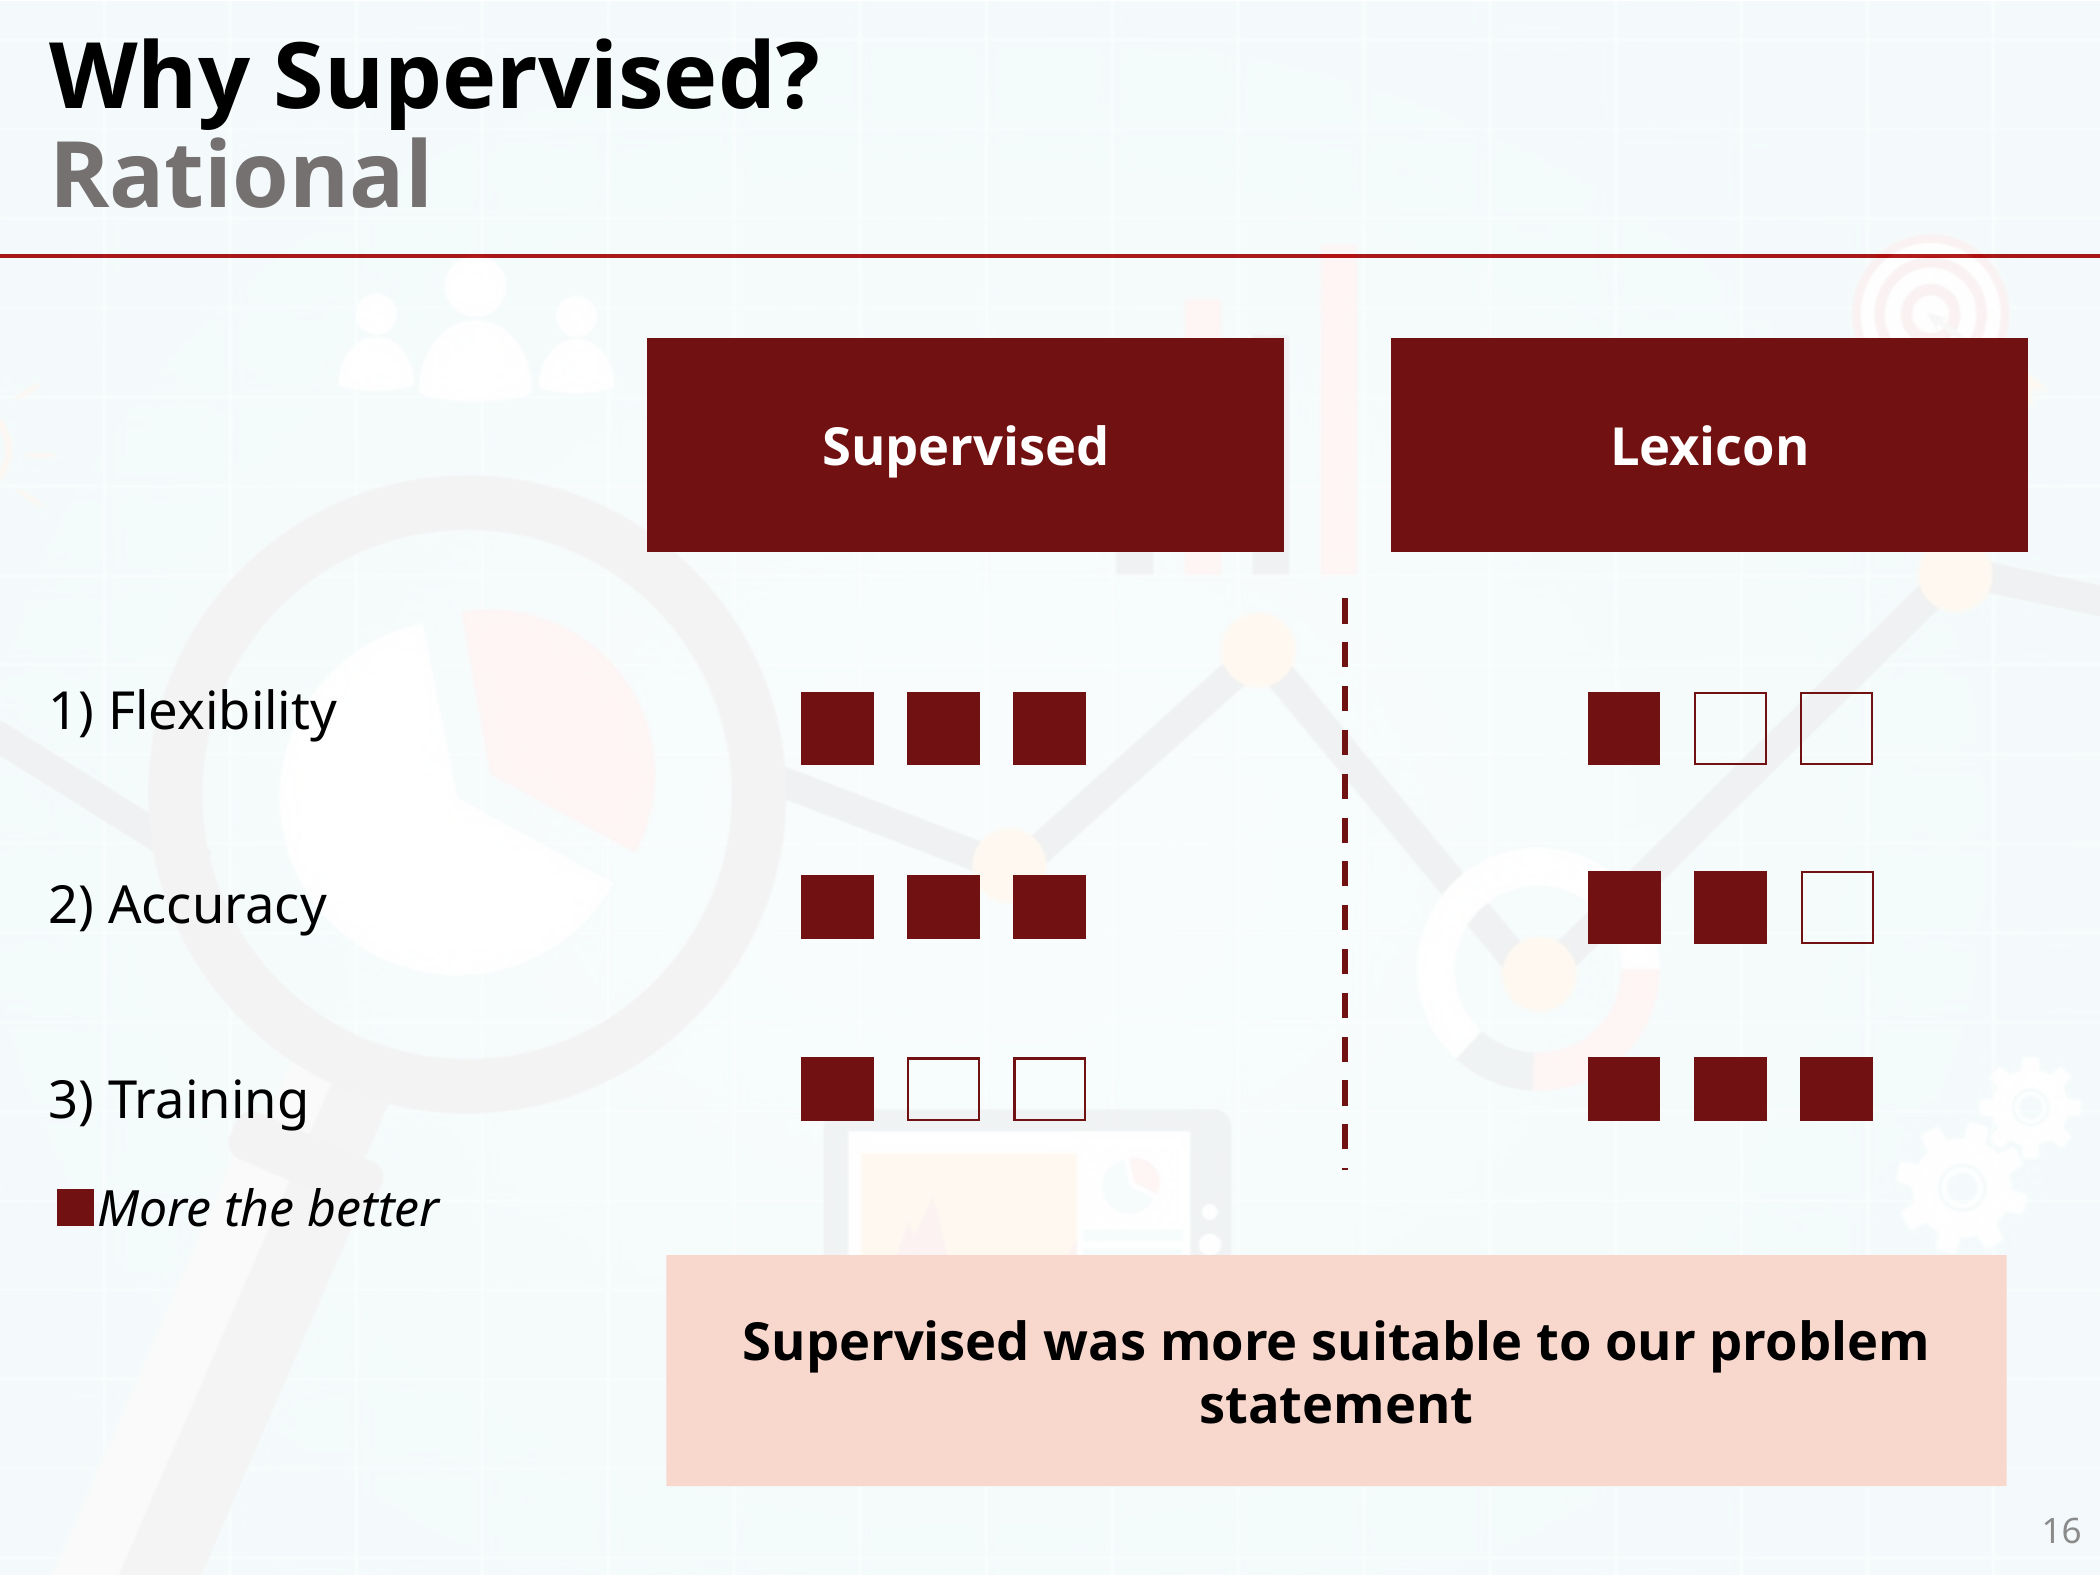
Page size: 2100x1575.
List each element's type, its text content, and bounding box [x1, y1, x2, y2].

text_box [801, 1057, 874, 1121]
text_box [1013, 1057, 1086, 1121]
text_box [1801, 871, 1874, 944]
text_box [1588, 871, 1661, 944]
slide_number 16 [1624, 1490, 2097, 1575]
text_box [1013, 692, 1086, 765]
text_box 3) Training [34, 1058, 413, 1137]
text_box [801, 692, 874, 765]
text_box More the better [82, 1169, 461, 1245]
text_box [1588, 692, 1660, 765]
text_box [907, 692, 980, 765]
text_box [907, 1057, 980, 1121]
text_box Lexicon [1391, 338, 2028, 552]
text_box [1694, 871, 1767, 944]
text_box [801, 875, 874, 939]
text_box [907, 875, 980, 939]
text_box Supervised [647, 338, 1284, 552]
text_box Supervised was more suitable to our problem statement [665, 1254, 2008, 1487]
text_box [1588, 1057, 1660, 1121]
text_box [57, 1189, 82, 1226]
text_box [1800, 1057, 1873, 1121]
title Why Supervised? Rational [34, 0, 2100, 256]
text_box 2) Accuracy [34, 863, 413, 942]
text_box [1013, 875, 1086, 939]
text_box [1694, 1057, 1767, 1121]
text_box [1694, 692, 1767, 765]
text_box 1) Flexibility [34, 669, 665, 747]
text_box [1800, 692, 1873, 765]
